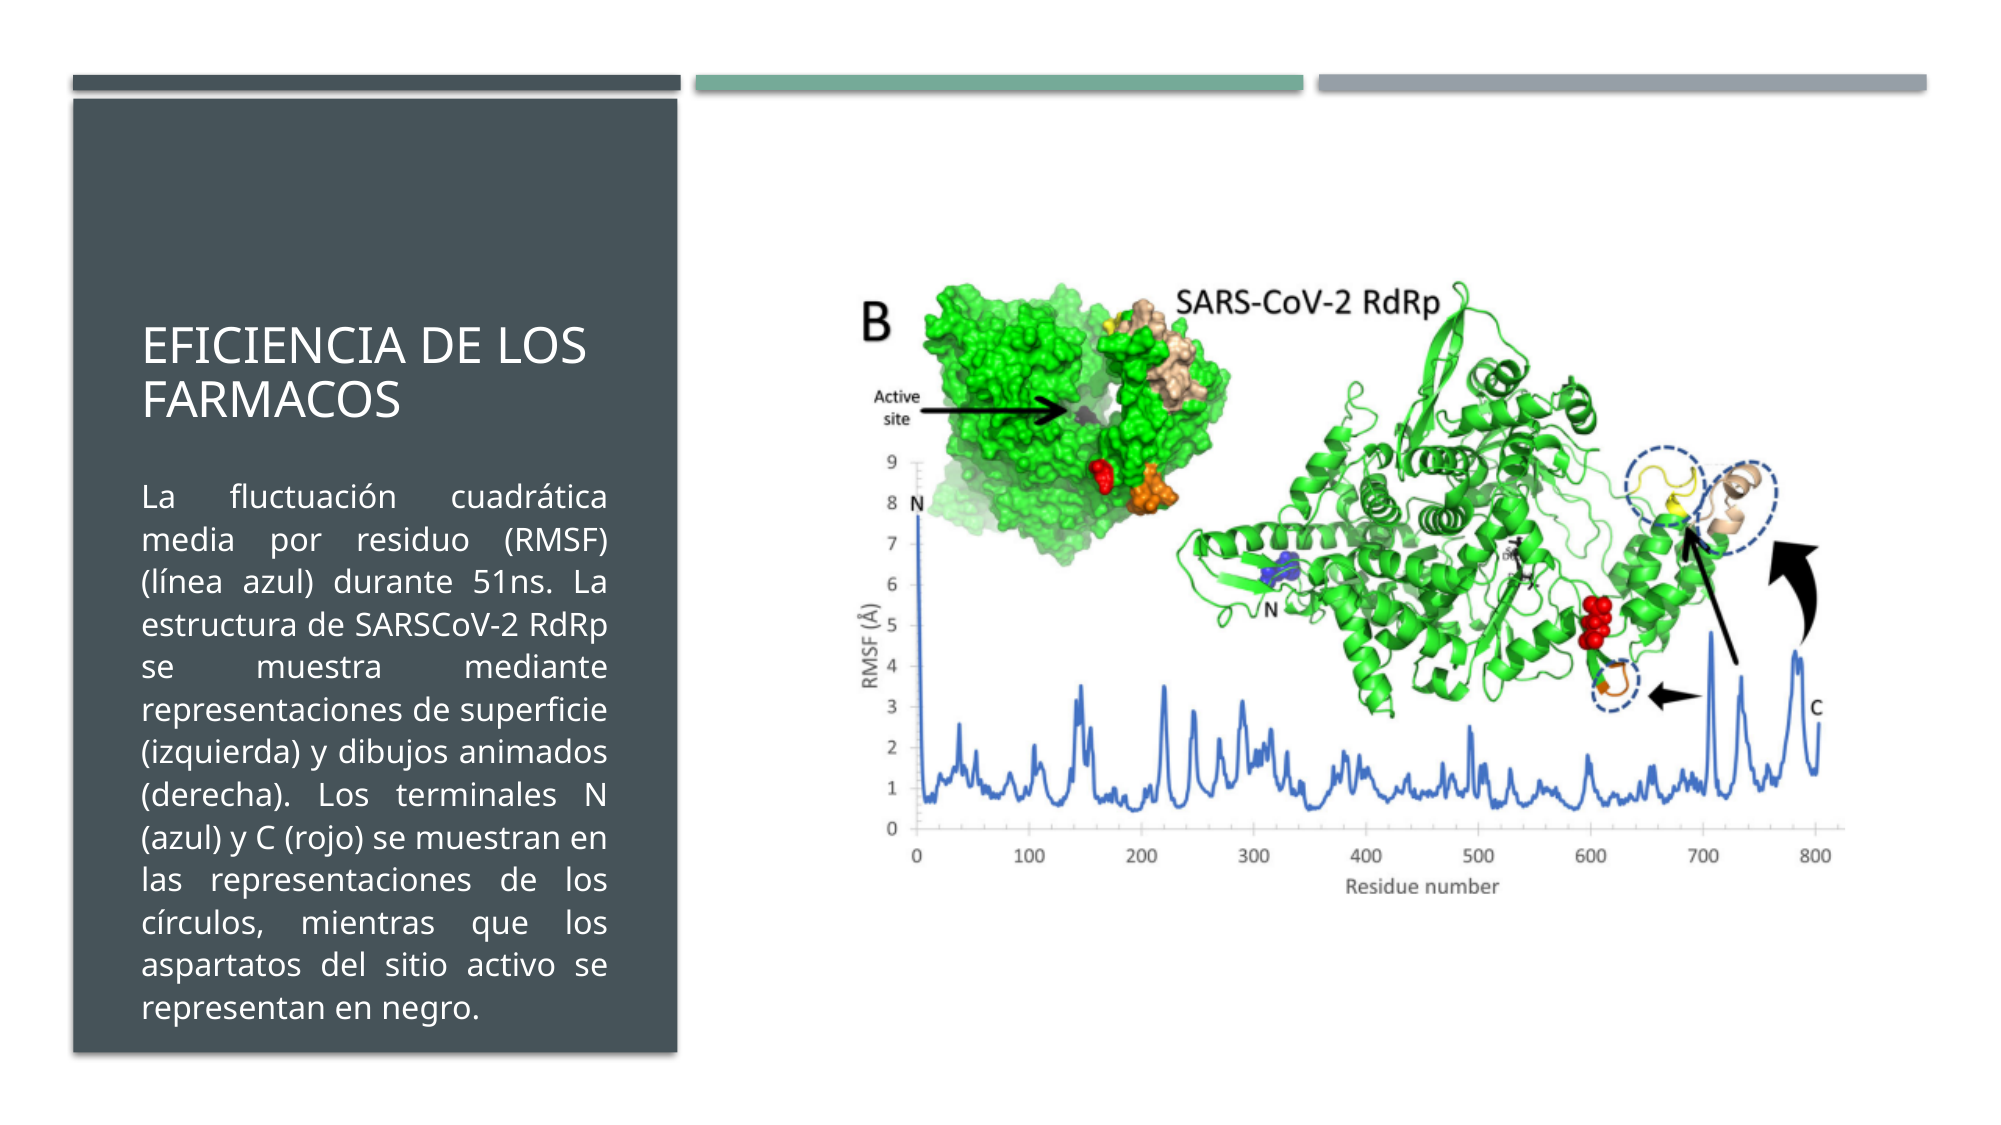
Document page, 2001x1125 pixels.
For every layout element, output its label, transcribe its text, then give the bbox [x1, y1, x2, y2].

list La fluctuación cuadrática media por residuo (RMSF) (línea azul) durante 51ns. La estructura de SARSCoV-2 RdRp se muestra mediante representaciones de superficie (izquierda) y dibujos animados (derecha). Los terminales N (azul) y C (rojo) se muestran en las representaciones de los círculos, mientras que los aspartatos del sitio activo se representan en negro. [125, 465, 624, 1044]
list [853, 241, 1846, 910]
title Eficiencia de los farmacos [125, 153, 624, 436]
